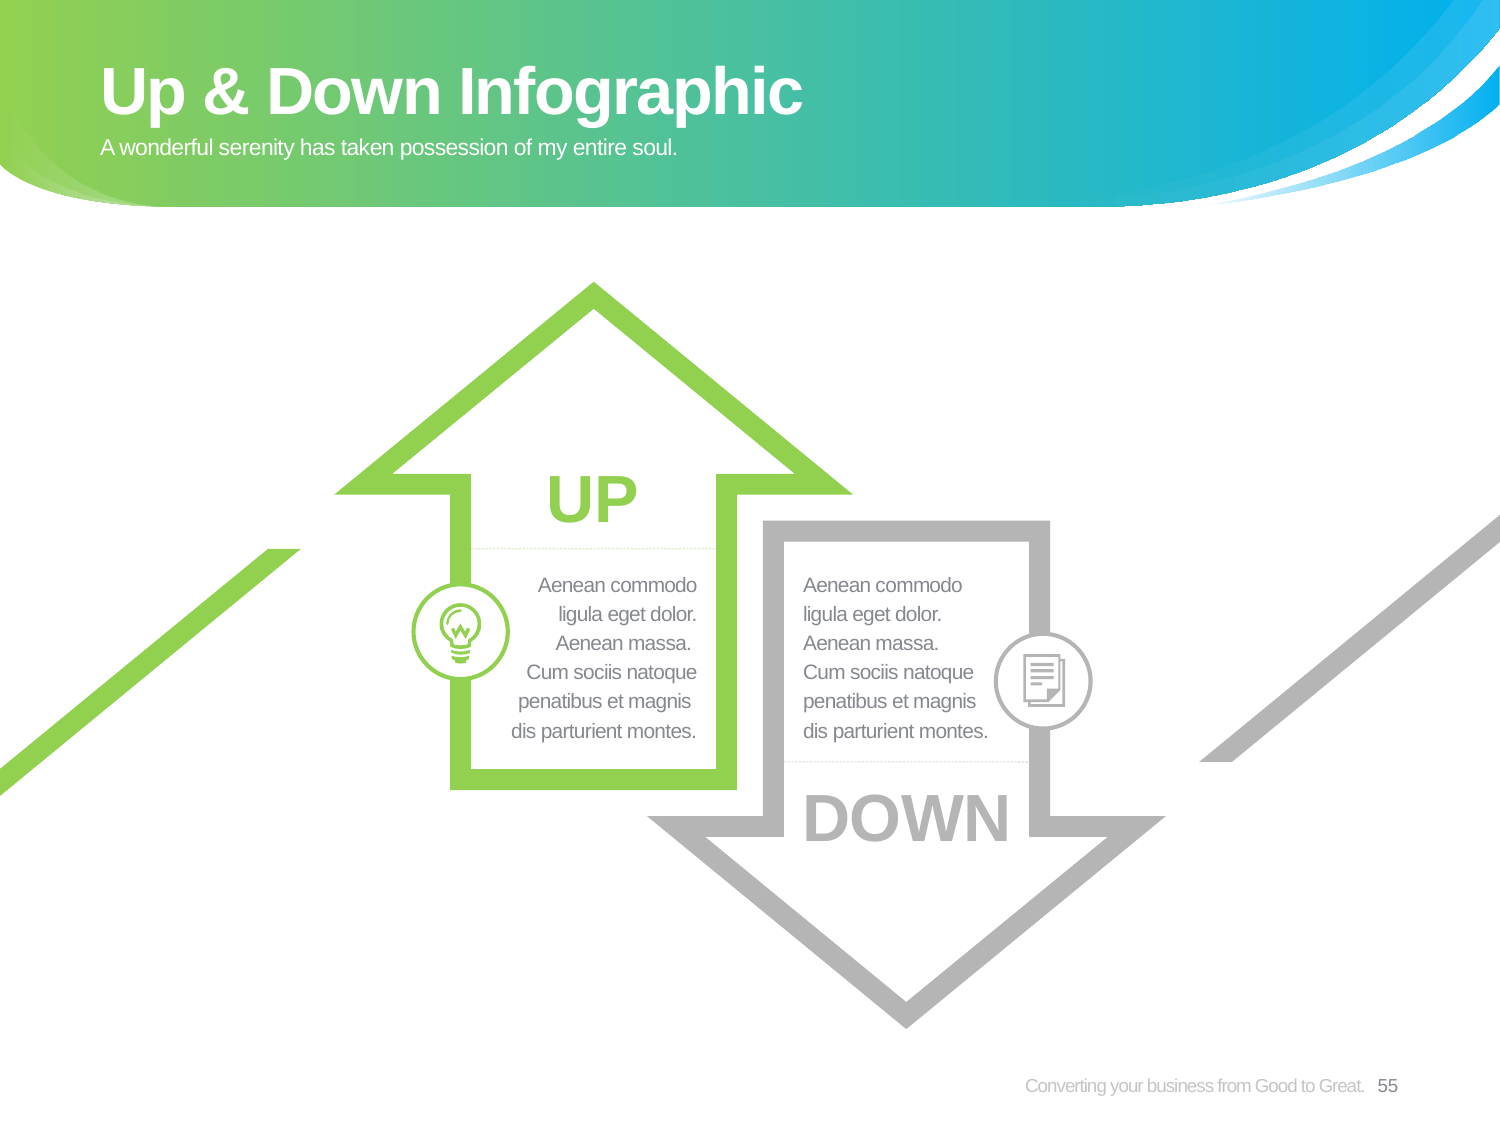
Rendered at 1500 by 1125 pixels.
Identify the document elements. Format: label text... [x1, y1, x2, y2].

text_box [791, 567, 1023, 856]
text_box [439, 603, 482, 649]
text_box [489, 456, 697, 744]
footer Converting your business from Good to Great. [905, 1044, 1352, 1125]
text_box [334, 281, 854, 791]
list A wonderful serenity has taken possession of my entire soul. [100, 132, 1400, 192]
text_box [1023, 654, 1066, 707]
text_box [451, 649, 471, 655]
text_box [1023, 636, 1088, 726]
text_box [646, 520, 1166, 1030]
title Up & Down Infographic [100, 35, 1400, 132]
text_box [411, 582, 489, 682]
text_box [0, 548, 301, 796]
text_box [451, 655, 470, 664]
text_box [1023, 631, 1093, 731]
slide_number 55 [1352, 1044, 1424, 1125]
text_box [416, 587, 489, 676]
text_box [1199, 515, 1500, 762]
